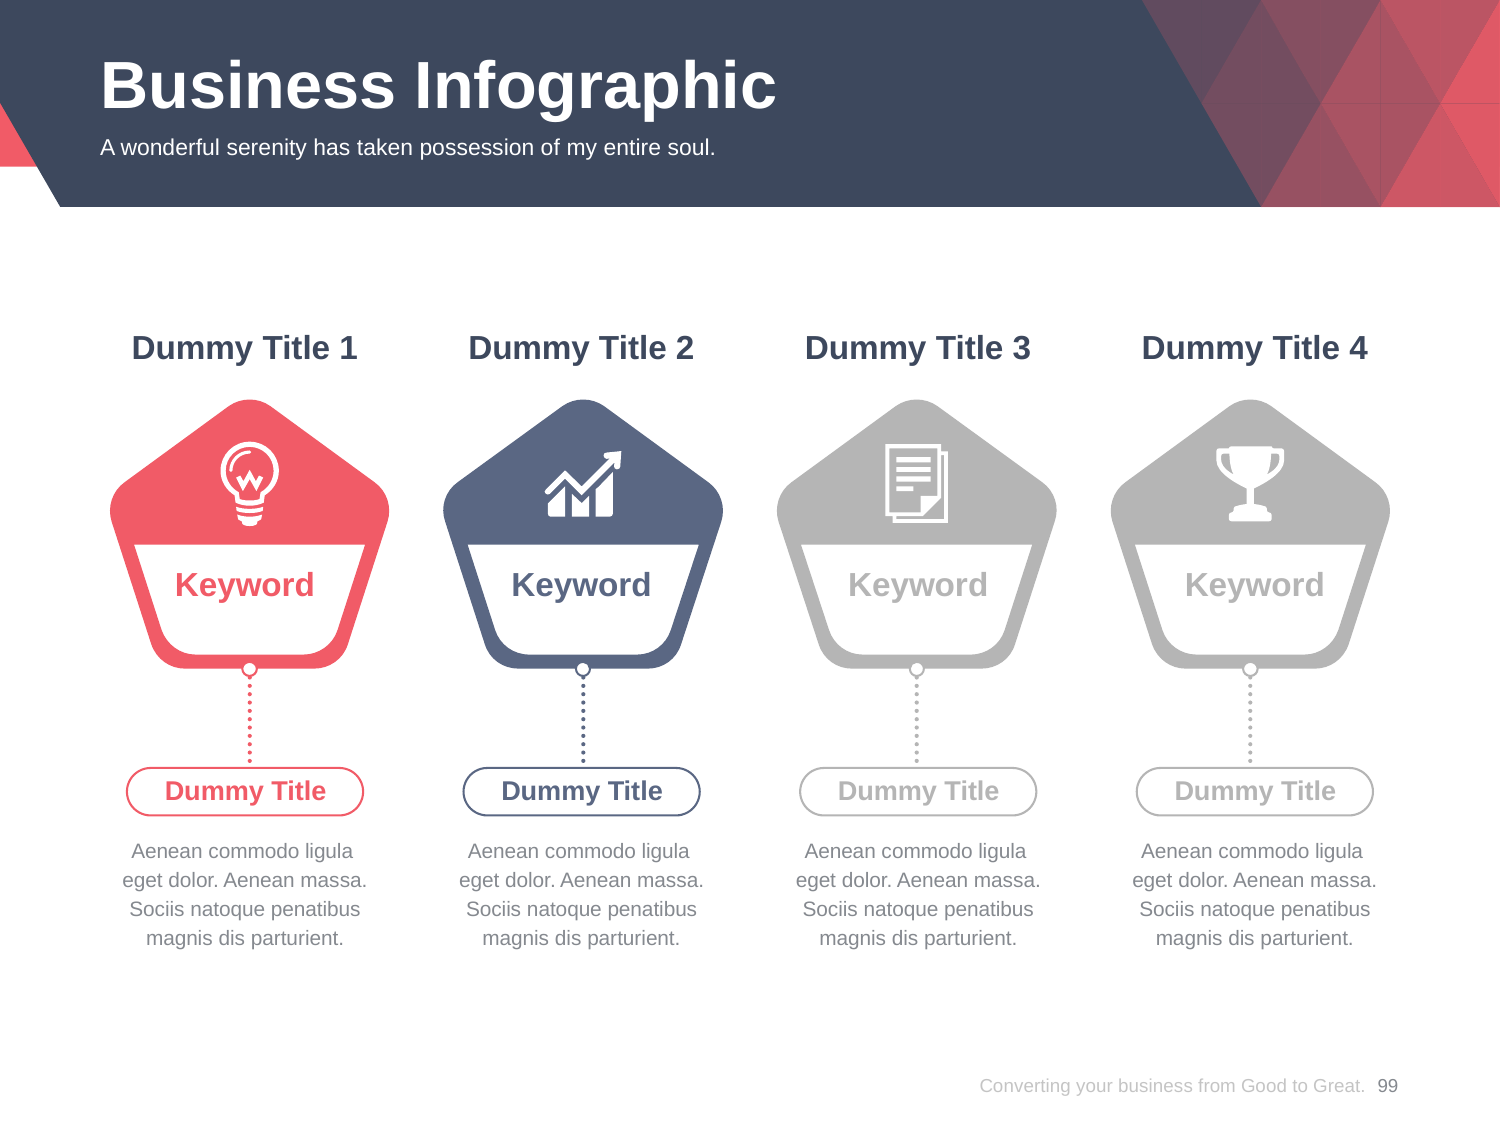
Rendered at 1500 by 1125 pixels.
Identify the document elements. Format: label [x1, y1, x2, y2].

slide_number [1352, 1044, 1424, 1125]
list [100, 132, 1400, 192]
title [100, 29, 1400, 127]
footer [905, 1044, 1352, 1125]
text_box [436, 326, 727, 951]
text_box [1110, 326, 1400, 951]
text_box [100, 326, 390, 951]
text_box [773, 326, 1064, 951]
